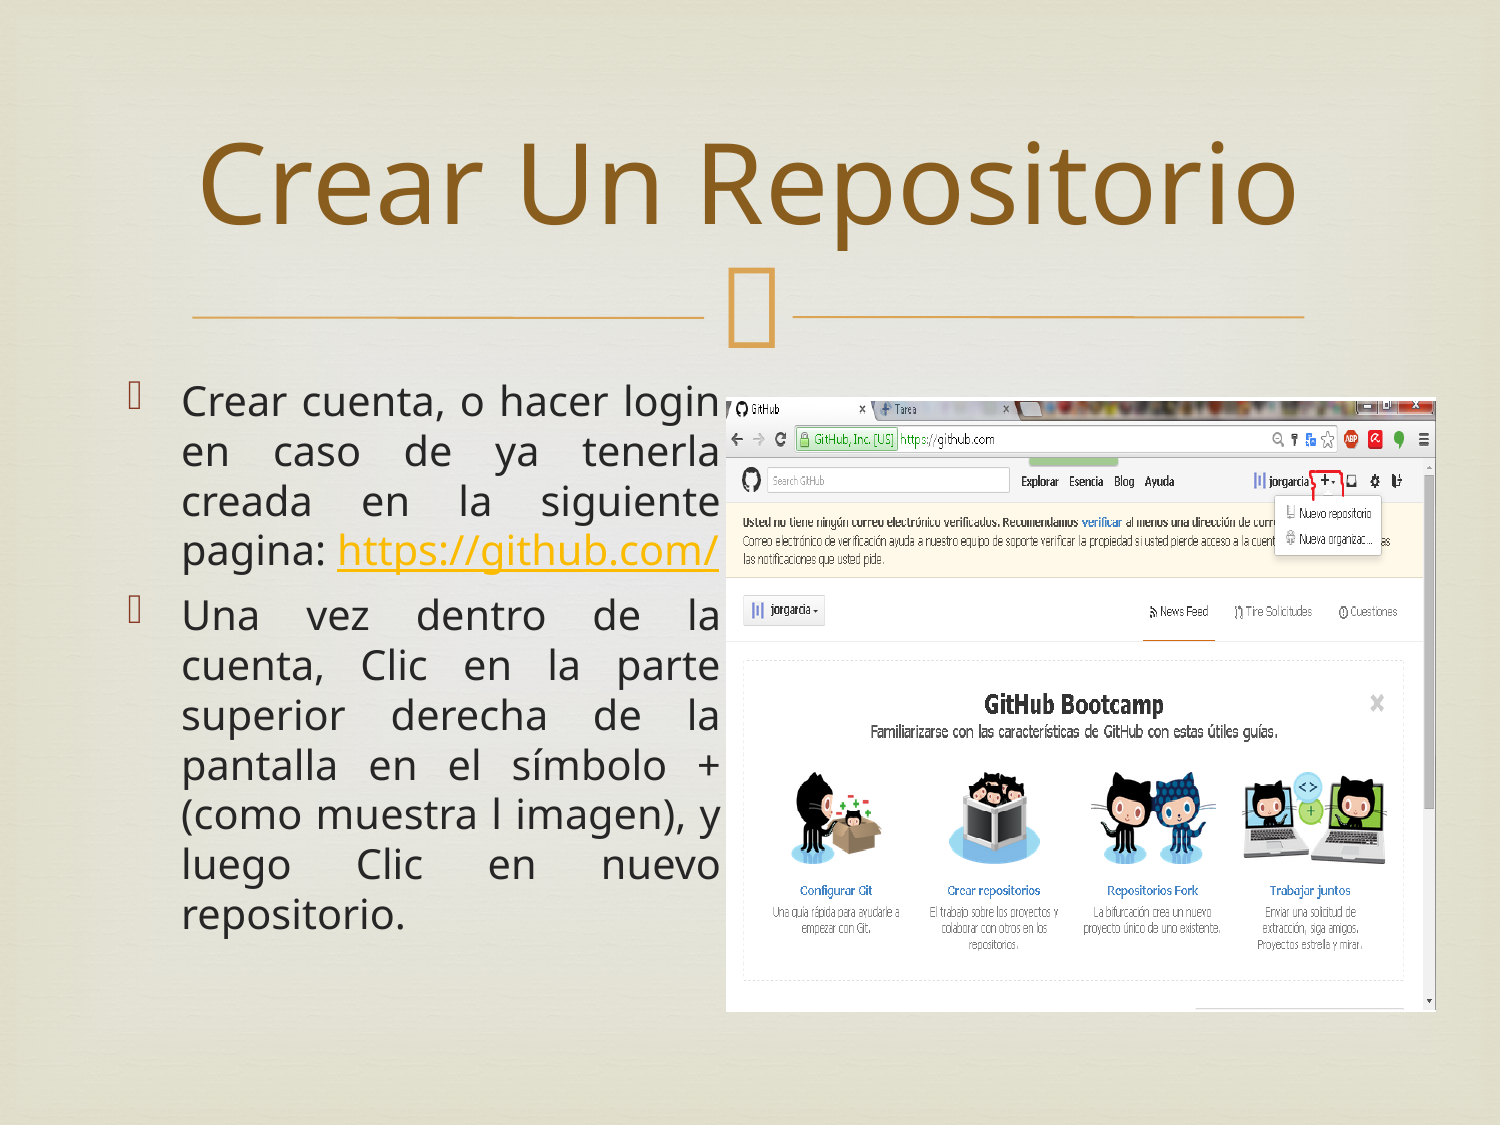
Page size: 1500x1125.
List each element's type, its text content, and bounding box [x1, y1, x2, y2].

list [725, 396, 1436, 1012]
title Crear Un Repositorio [112, 93, 1386, 267]
list Crear cuenta, o hacer login en caso de ya tenerla creada en la siguiente pagina: https://github.com/ Una vez dentro de la cuenta, Clic en la parte superior derecha de la pantalla en el símbolo + (como muestra l imagen), y luego Clic en nuevo repositorio. [112, 367, 737, 1004]
